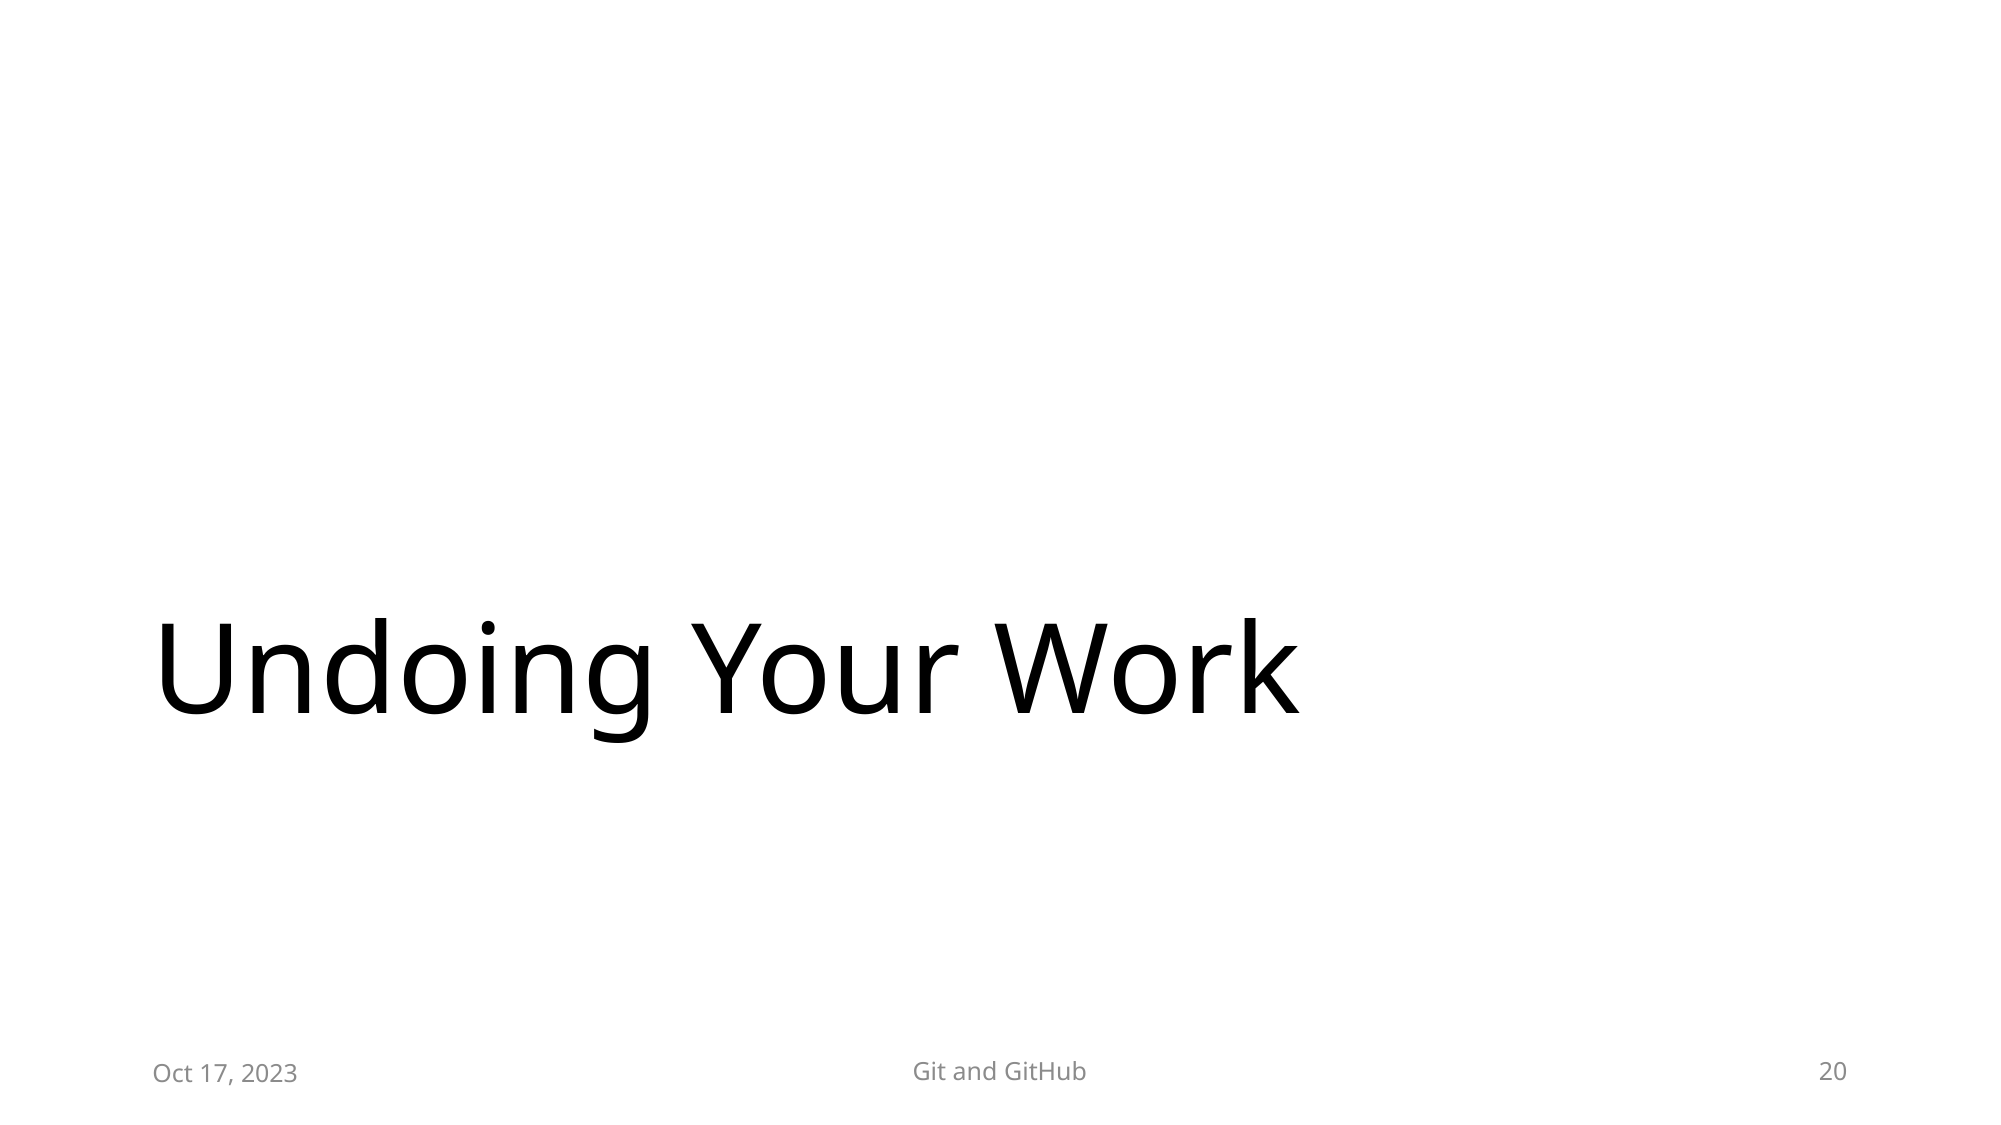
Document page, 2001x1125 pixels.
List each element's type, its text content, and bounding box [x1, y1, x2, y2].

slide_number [137, 1042, 588, 1103]
footer Git and GitHub [662, 1042, 1338, 1103]
slide_number 20 [1412, 1042, 1863, 1103]
title Undoing Your Work [136, 280, 1862, 749]
